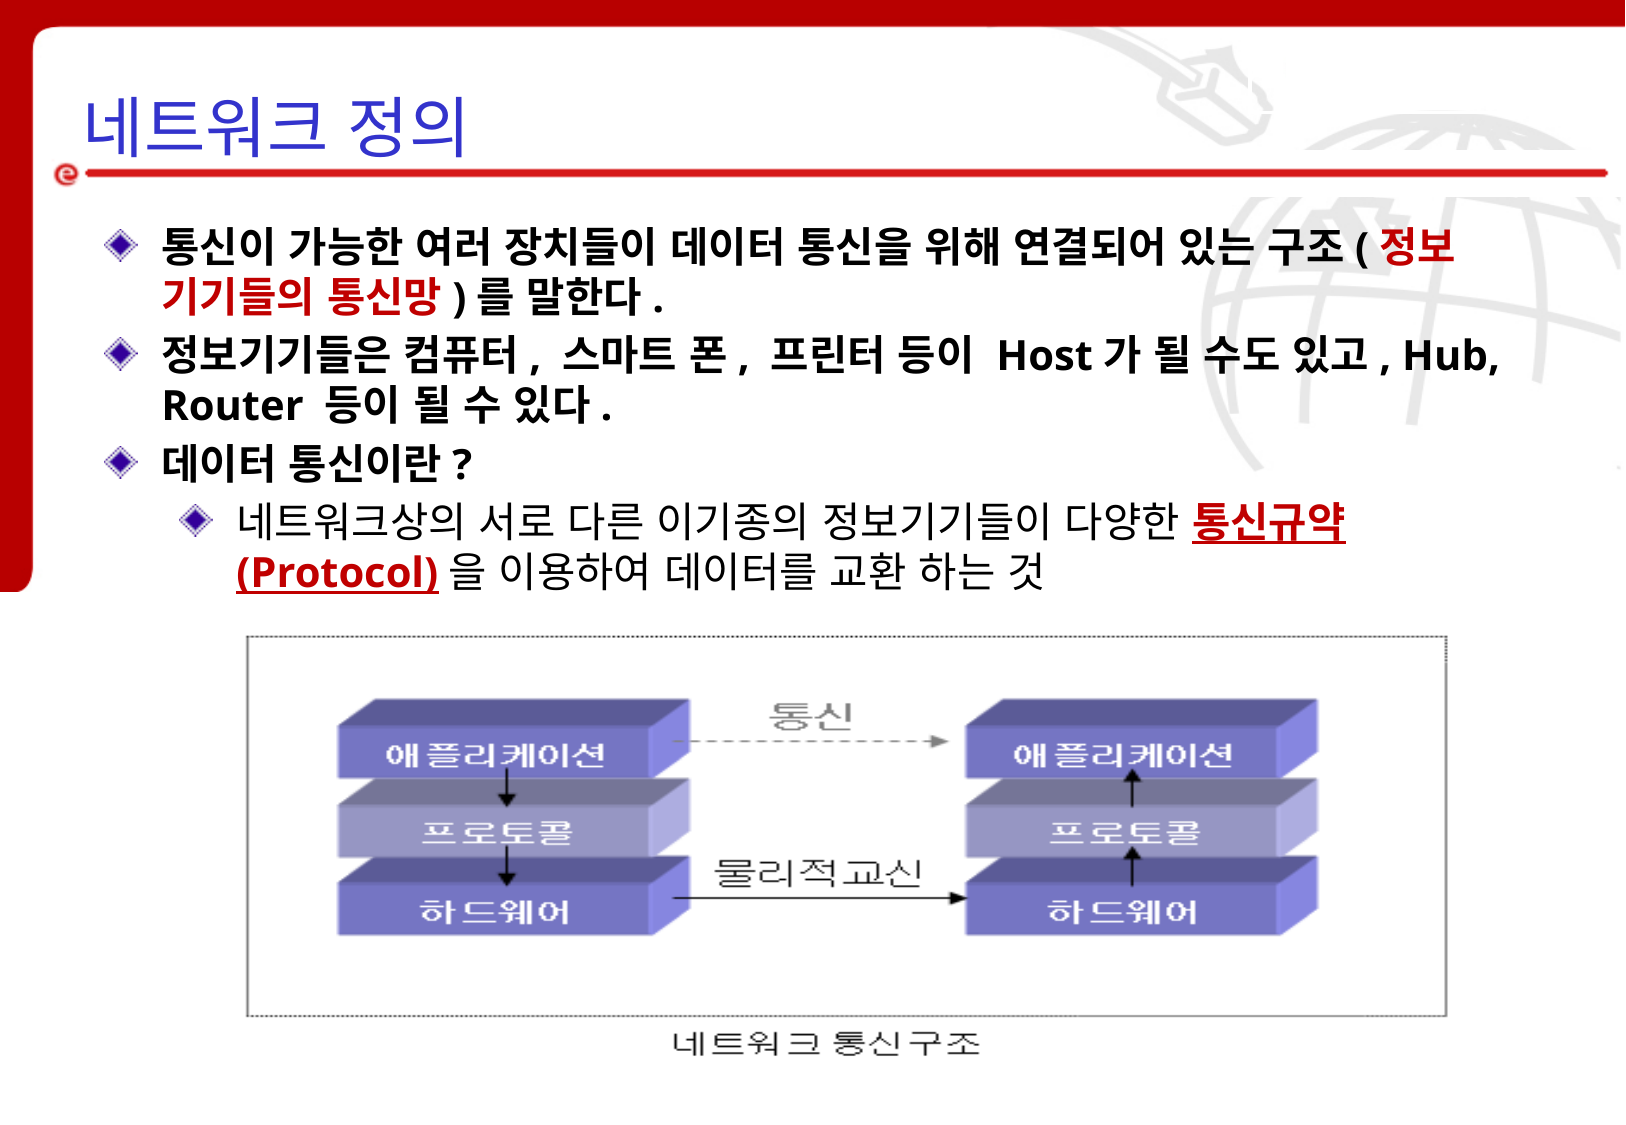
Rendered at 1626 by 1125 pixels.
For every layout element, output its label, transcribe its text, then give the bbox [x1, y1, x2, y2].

picture [0, 0, 1625, 592]
picture [104, 446, 138, 479]
text_box 통신이 가능한 여러 장치들이 데이터 통신을 위해 연결되어 있는 구조(정보 기기들의 통신망)를 말한다. 정보기기들은 컴퓨터, 스마트 폰, 프린터 등이 Host가 될 수도 있고, Hub, Router 등이 될 수 있다. 데이터 통신이란? 네트워크상의 서로 다른 이기종의 정보기기들이 다양한 통신규약(Protocol)을 이용하여 데이터를 교환 하는 것 [90, 213, 1569, 1071]
picture [104, 229, 138, 262]
picture [104, 337, 138, 371]
picture [209, 621, 1486, 1083]
text_box 네트워크 정의 [68, 78, 1230, 147]
picture [179, 504, 213, 537]
